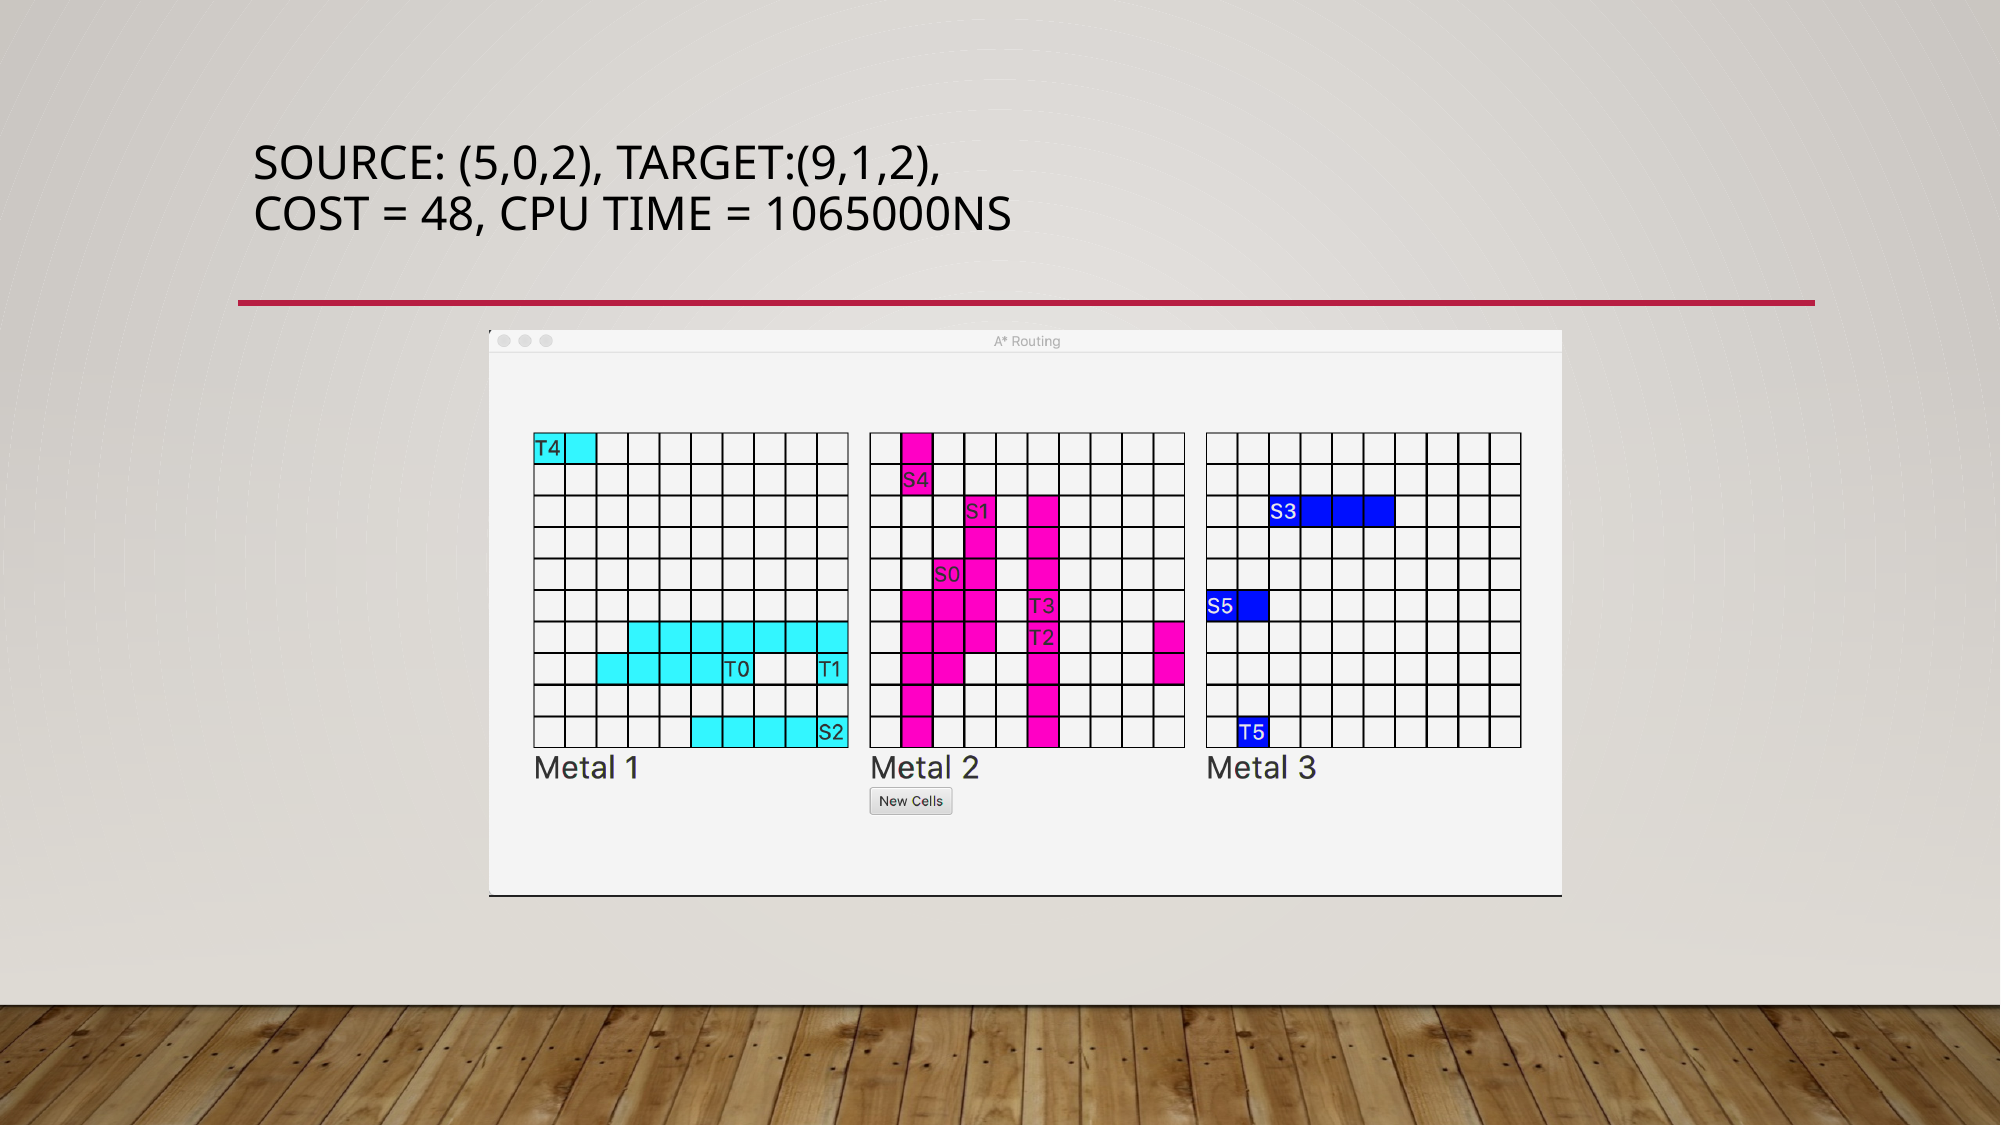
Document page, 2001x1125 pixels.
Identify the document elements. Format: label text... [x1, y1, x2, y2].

picture [0, 1005, 2000, 1125]
title Source: (5,0,2), Target:(9,1,2), Cost = 48, CPU Time = 1065000ns [238, 131, 1814, 305]
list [489, 330, 1562, 897]
